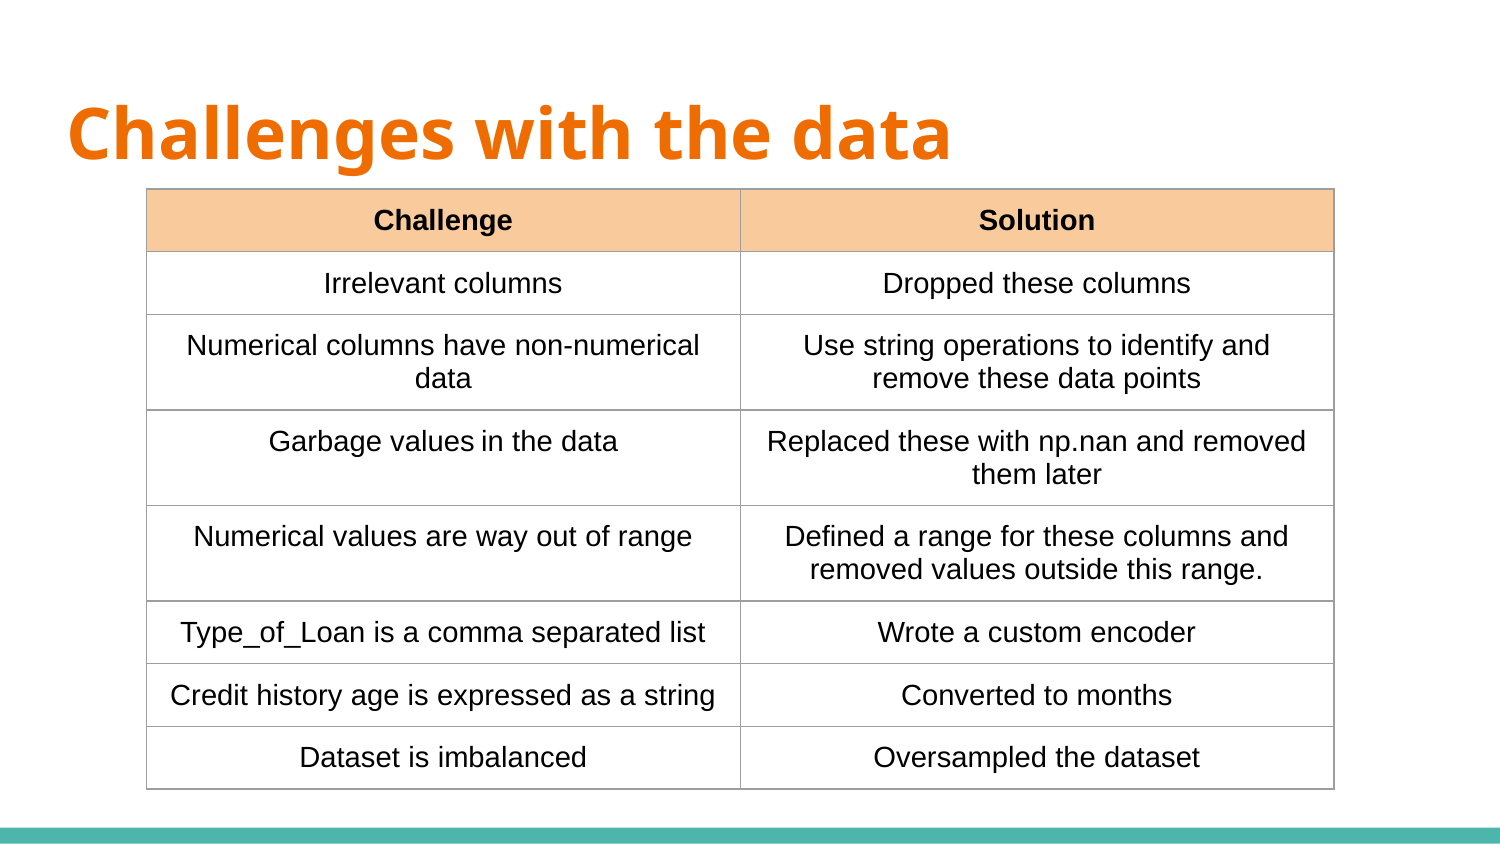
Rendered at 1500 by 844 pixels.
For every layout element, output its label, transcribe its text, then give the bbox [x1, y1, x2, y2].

table_header Challenge [147, 190, 740, 251]
table_cell Credit history age is expressed as a string [147, 664, 740, 726]
table_cell Garbage values in the data [147, 411, 740, 505]
table_cell Dataset is imbalanced [147, 727, 740, 788]
table_cell Converted to months [741, 664, 1333, 726]
table_cell Irrelevant columns [147, 252, 740, 314]
table_cell Defined a range for these columns and removed values outside this range. [741, 506, 1333, 600]
table_cell Use string operations to identify and remove these data points [741, 315, 1333, 409]
table_cell Oversampled the dataset [741, 727, 1333, 788]
table_cell Replaced these with np.nan and removed them later [741, 411, 1333, 505]
table_cell Wrote a custom encoder [741, 602, 1333, 663]
table_cell Dropped these columns [741, 252, 1333, 314]
table_cell Numerical columns have non-numerical data [147, 315, 740, 409]
table_cell Numerical values are way out of range [147, 506, 740, 600]
table_header Solution [741, 190, 1333, 251]
table_cell Type_of_Loan is a comma separated list [147, 602, 740, 663]
title Challenges with the data [51, 72, 1449, 189]
